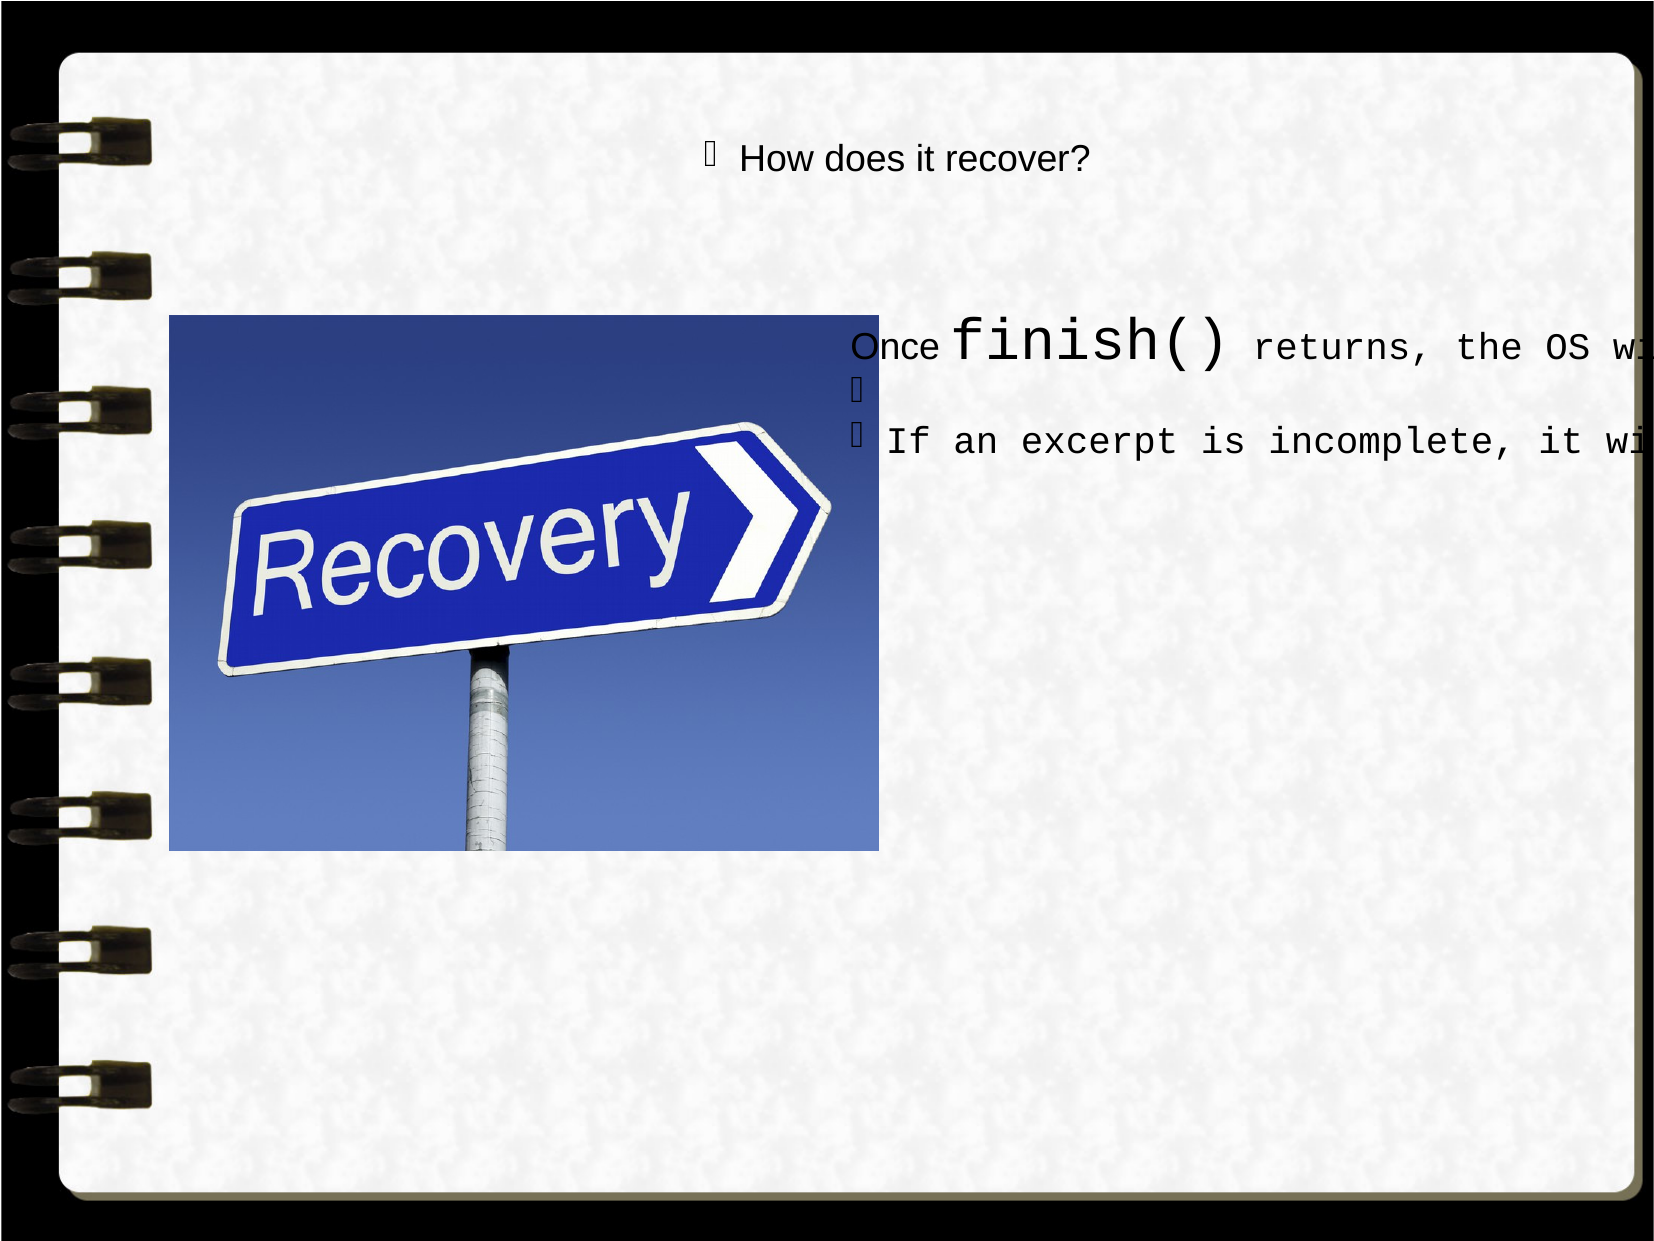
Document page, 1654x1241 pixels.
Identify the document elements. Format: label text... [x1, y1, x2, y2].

picture [1, 1, 1654, 1241]
text_box How does it recover? [153, 52, 1641, 260]
text_box Once finish() returns, the OS will do the rest. If an excerpt is incomplete, it will be pruned. [850, 296, 1606, 1016]
